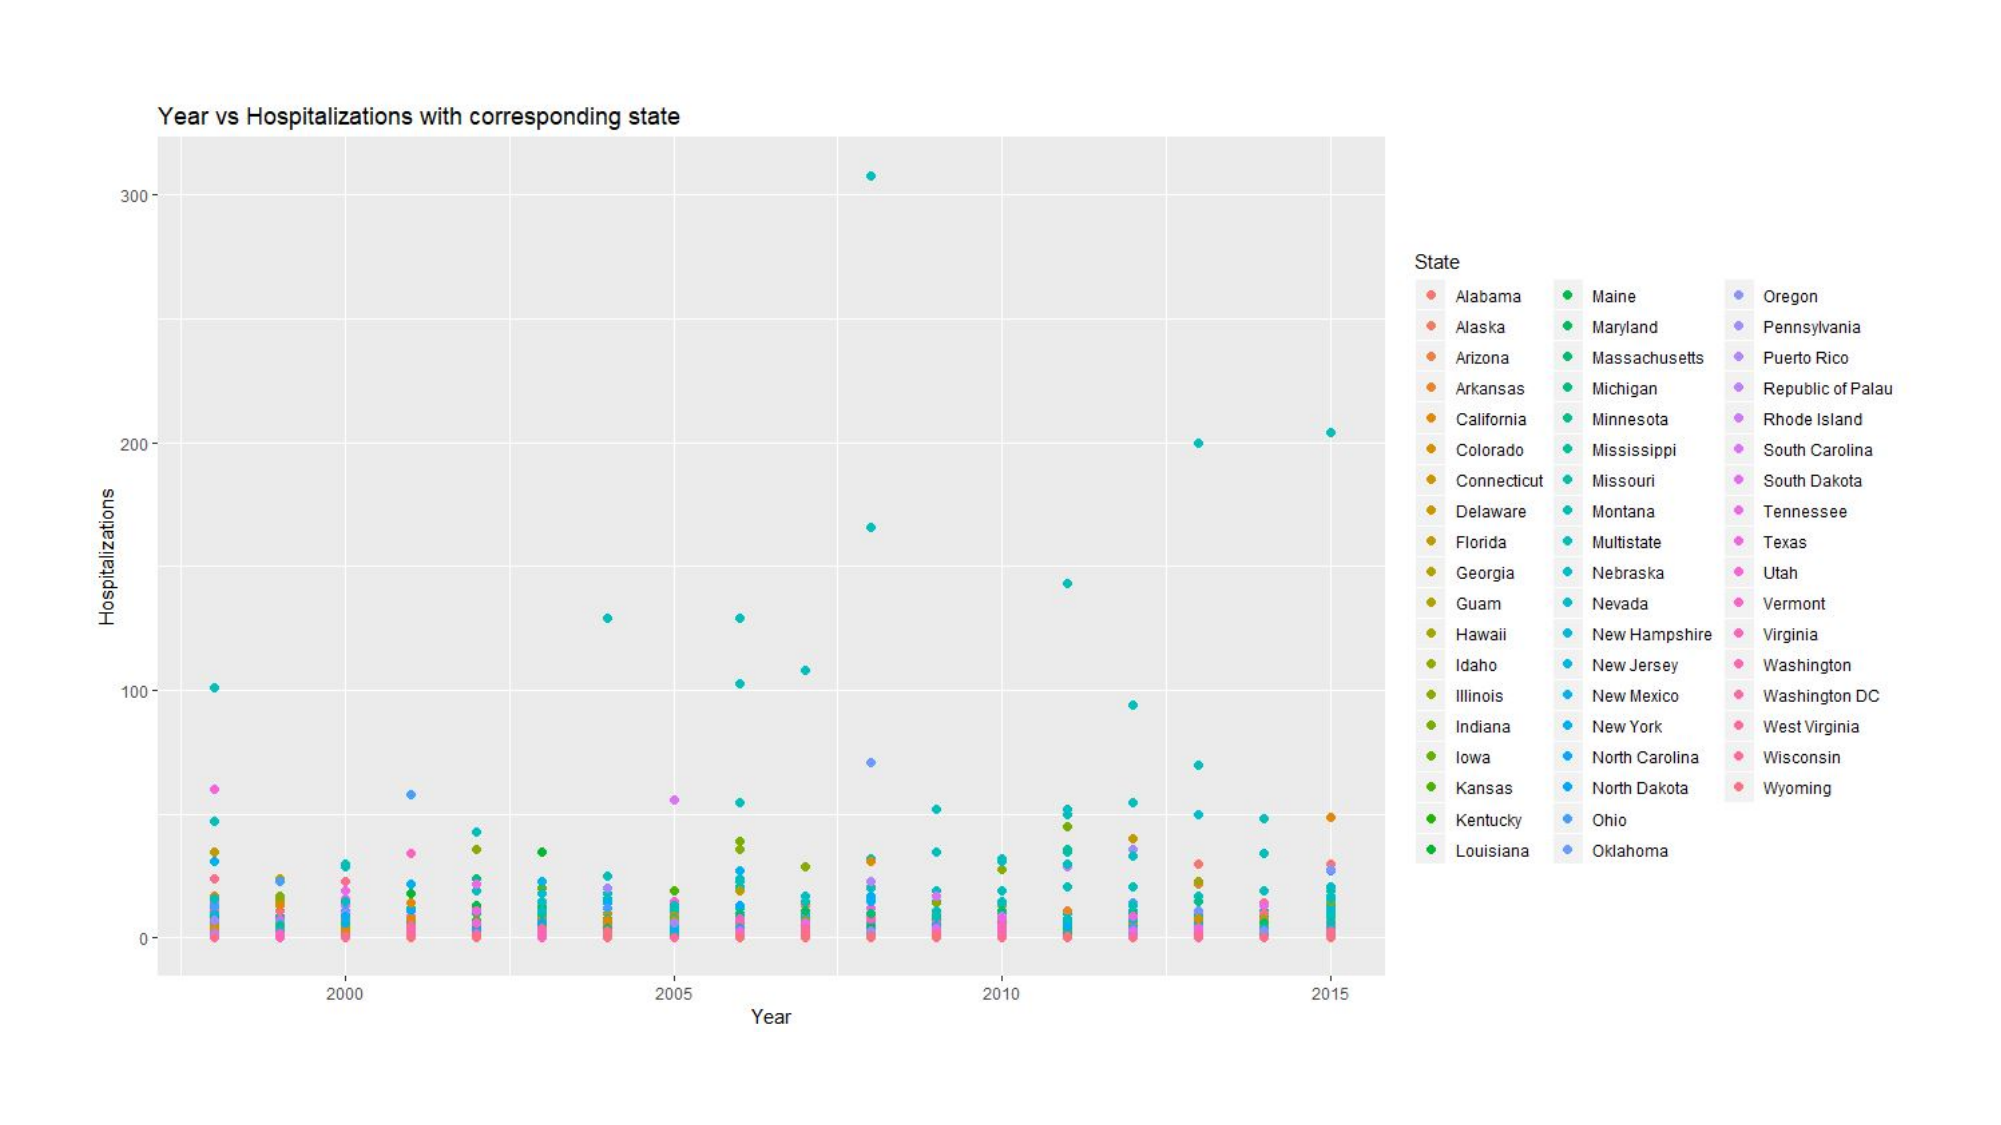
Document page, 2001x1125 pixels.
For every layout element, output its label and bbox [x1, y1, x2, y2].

picture [91, 94, 1912, 1033]
